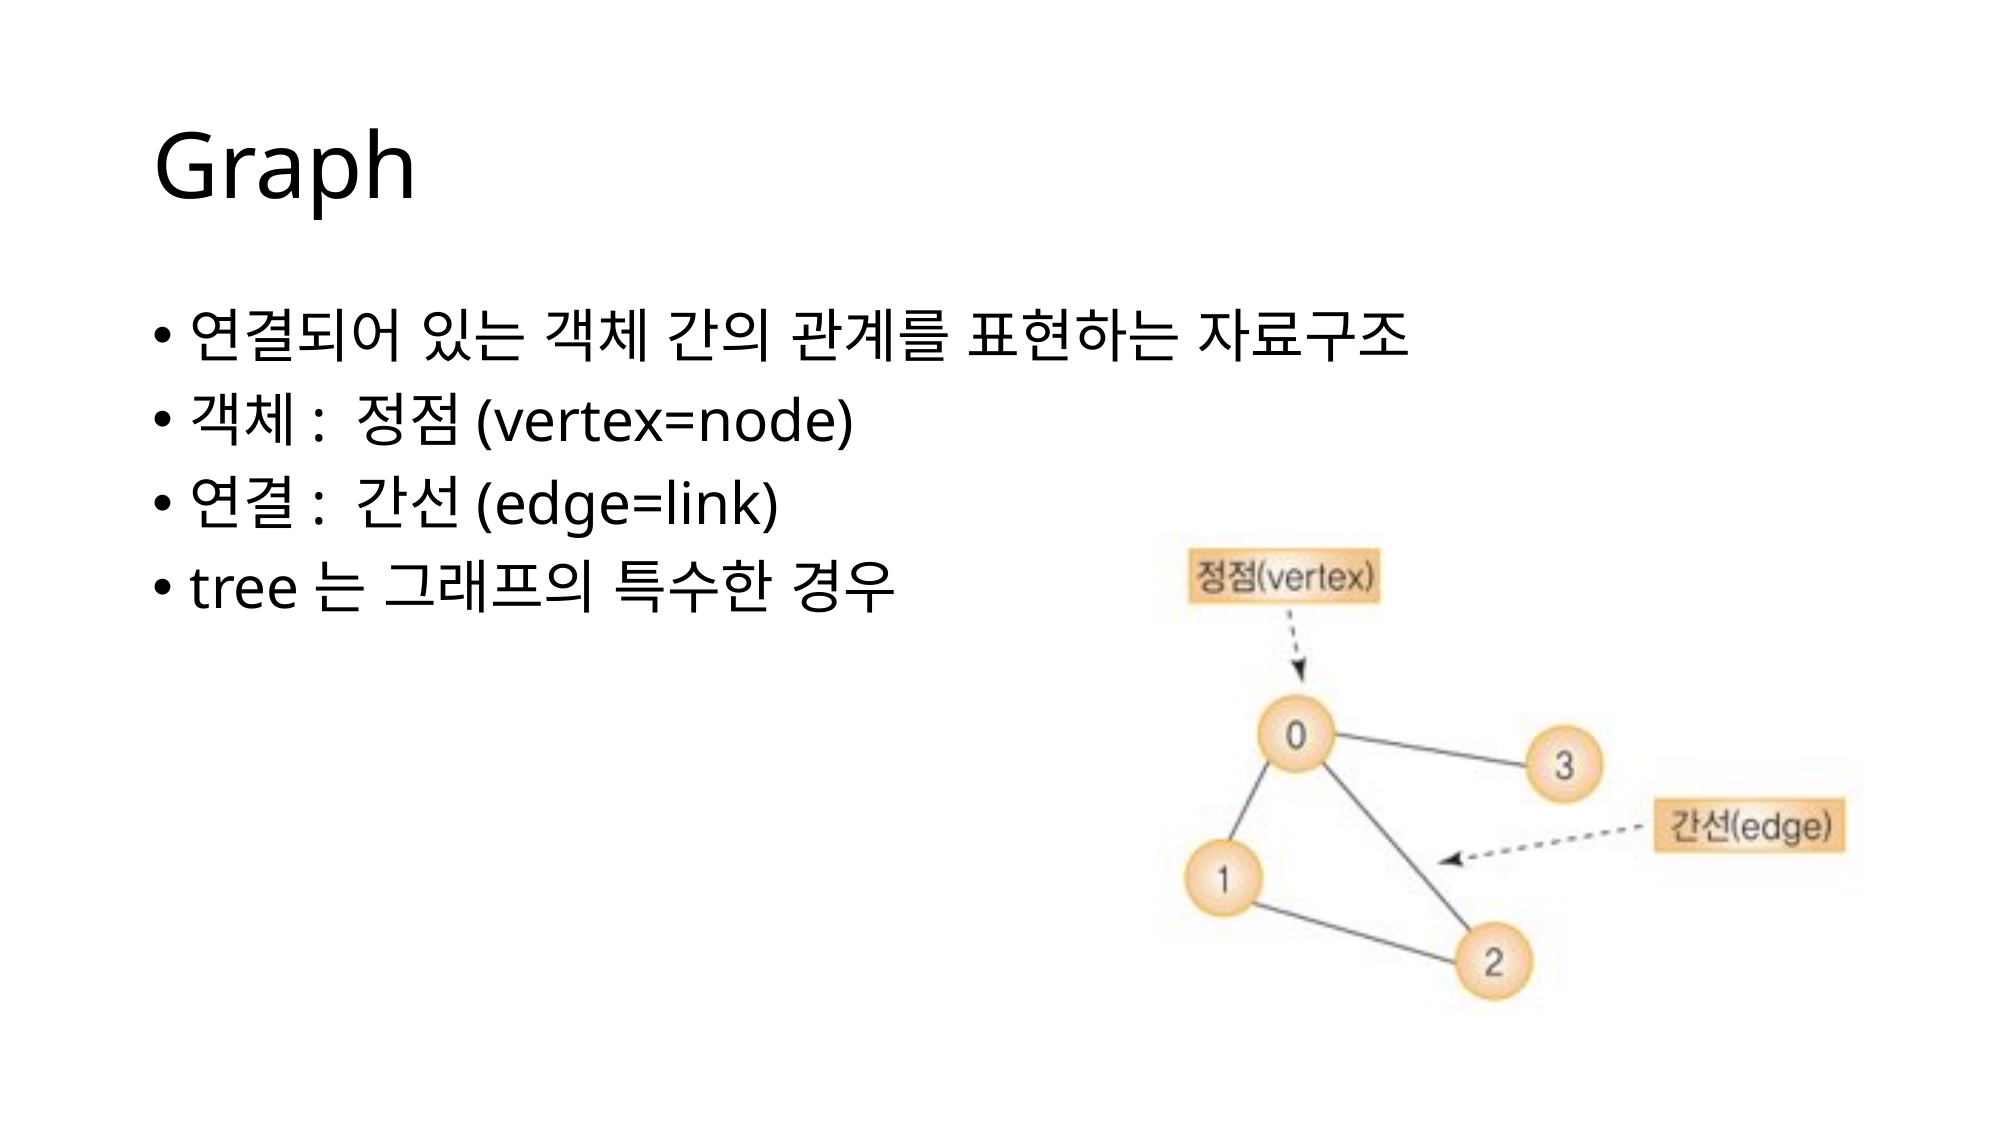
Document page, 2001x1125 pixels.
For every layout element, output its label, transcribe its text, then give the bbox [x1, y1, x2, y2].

picture [1156, 532, 1863, 1014]
list 연결되어 있는 객체 간의 관계를 표현하는 자료구조 객체: 정점(vertex=node) 연결: 간선(edge=link) tree는 그래프의 특수한 경우 [137, 299, 1863, 1014]
title Graph [137, 59, 1863, 278]
